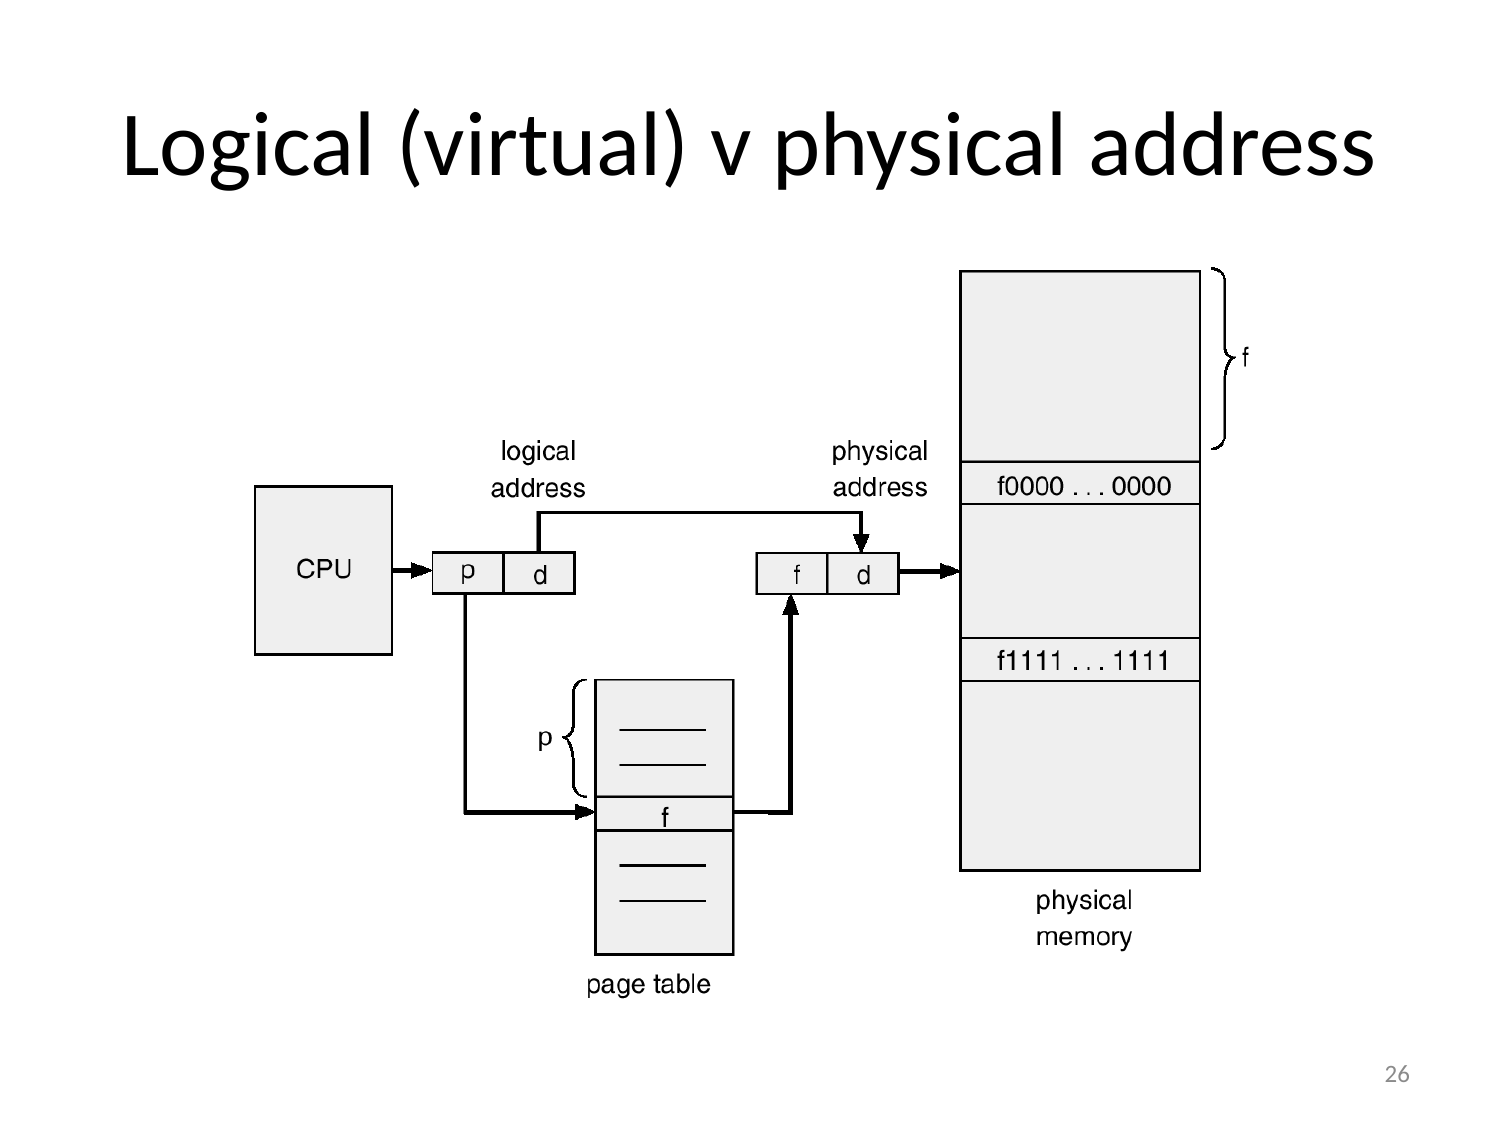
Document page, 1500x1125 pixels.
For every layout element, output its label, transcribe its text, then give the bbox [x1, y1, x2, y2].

slide_number 26 [1074, 1042, 1425, 1103]
title Logical (virtual) v physical address [75, 45, 1425, 233]
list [244, 262, 1256, 1006]
